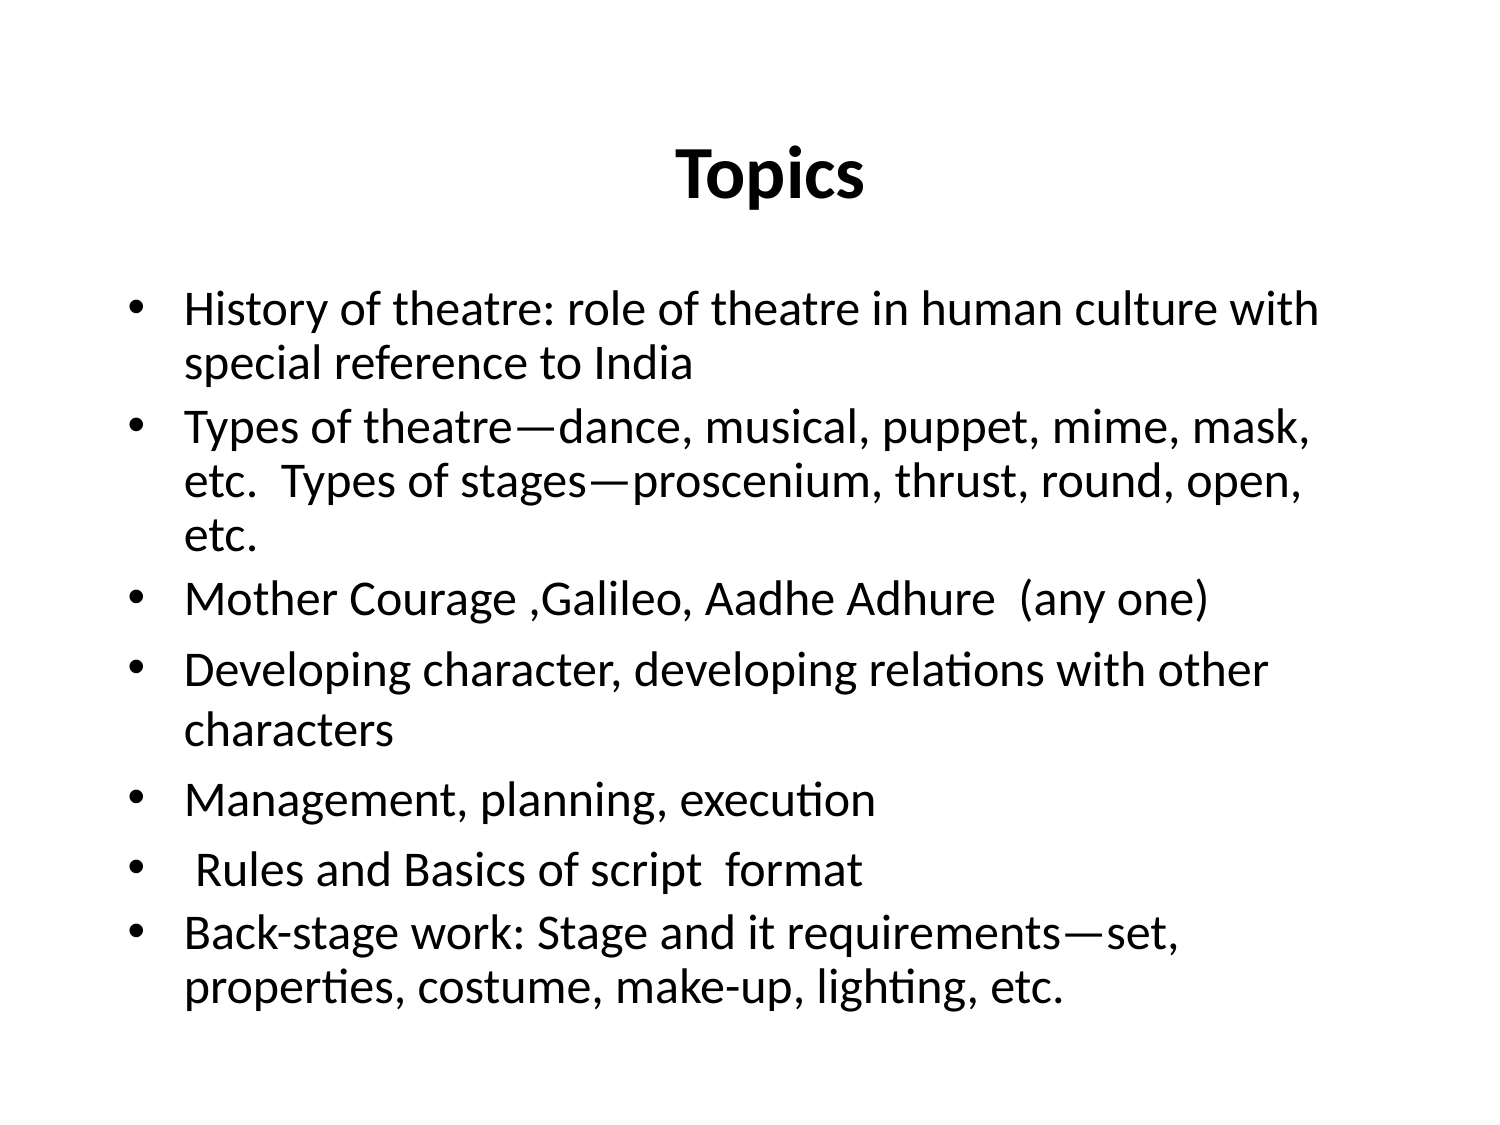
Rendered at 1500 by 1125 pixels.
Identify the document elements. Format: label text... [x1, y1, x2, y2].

list History of theatre: role of theatre in human culture with special reference to India Types of theatre—dance, musical, puppet, mime, mask, etc. Types of stages—proscenium, thrust, round, open, etc. Mother Courage ,Galileo, Aadhe Adhure (any one) Developing character, developing relations with other characters Management, planning, execution Rules and Basics of script format Back-stage work: Stage and it requirements—set, properties, costume, make-up, lighting, etc. [112, 275, 1388, 1088]
title Topics [187, 112, 1463, 225]
